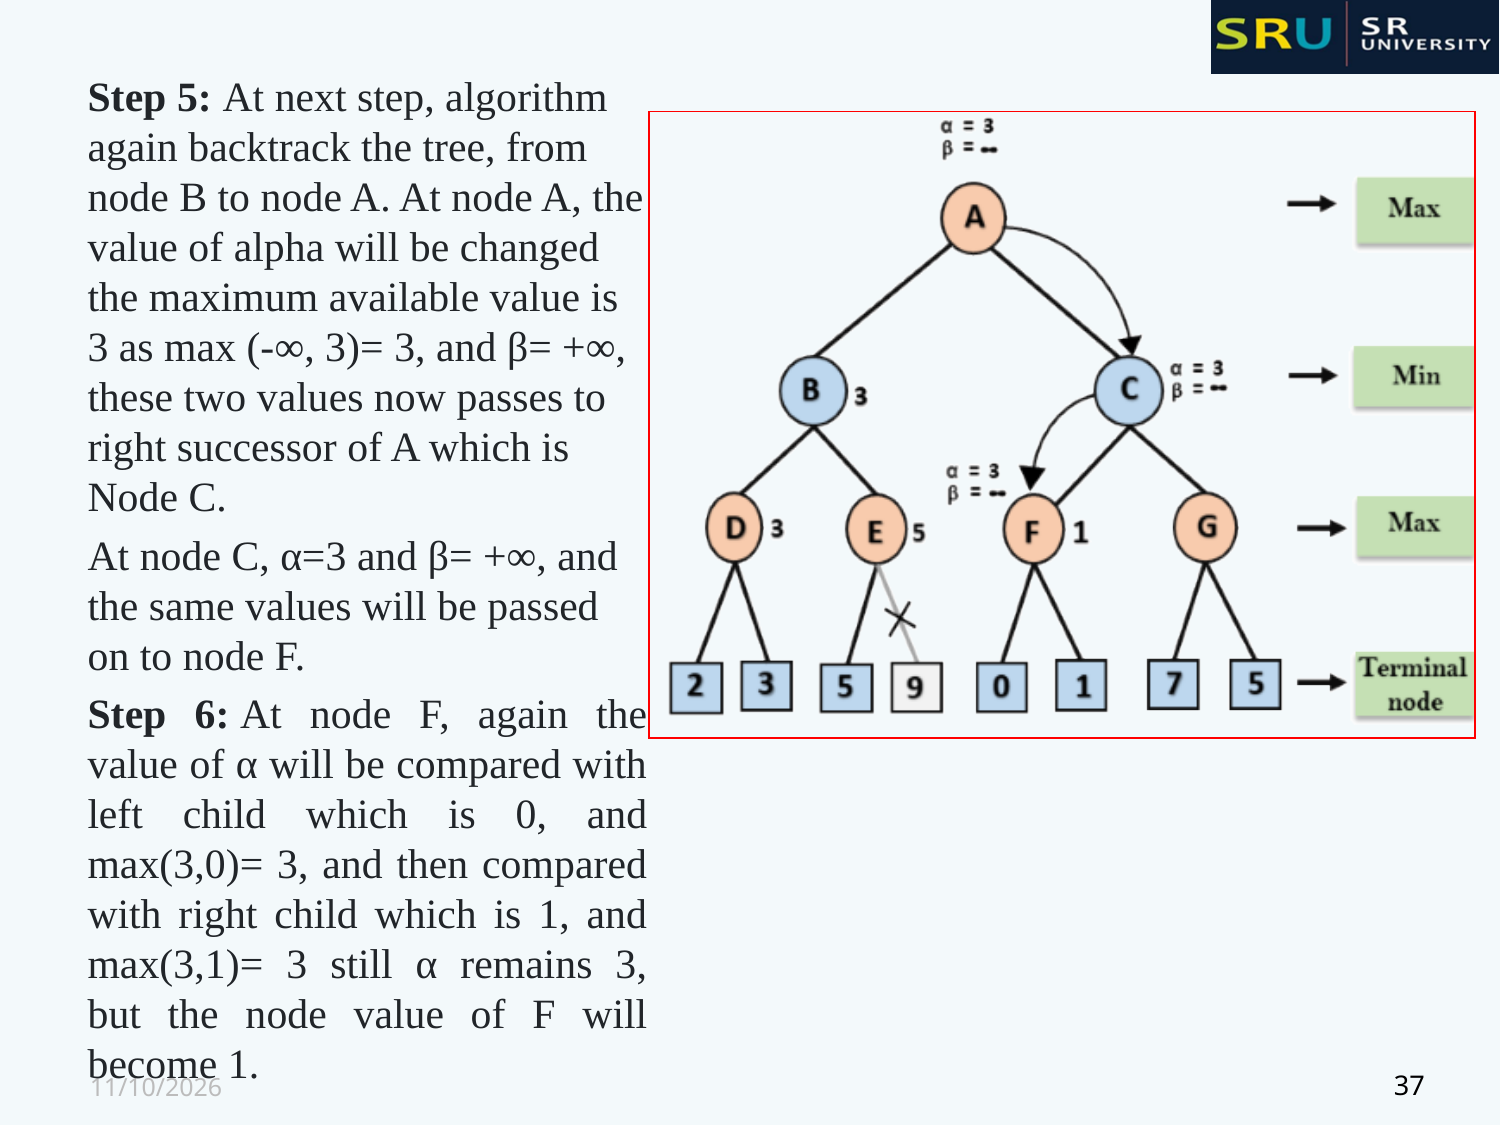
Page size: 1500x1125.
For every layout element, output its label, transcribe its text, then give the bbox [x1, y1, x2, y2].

slide_number 37 [1299, 1052, 1425, 1113]
picture [649, 112, 1475, 738]
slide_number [75, 1052, 425, 1113]
list Step 5: At next step, algorithm again backtrack the tree, from node B to node A. At node A, the value of alpha will be changed the maximum available value is 3 as max (-∞, 3)= 3, and β= +∞, these two values now passes to right successor of A which is Node C. At node C, α=3 and β= +∞, and the same values will be passed on to node F. Step 6: At node F, again the value of α will be compared with left child which is 0, and max(3,0)= 3, and then compared with right child which is 1, and max(3,1)= 3 still α remains 3, but the node value of F will become 1. [50, 62, 663, 988]
picture [1211, 0, 1499, 74]
